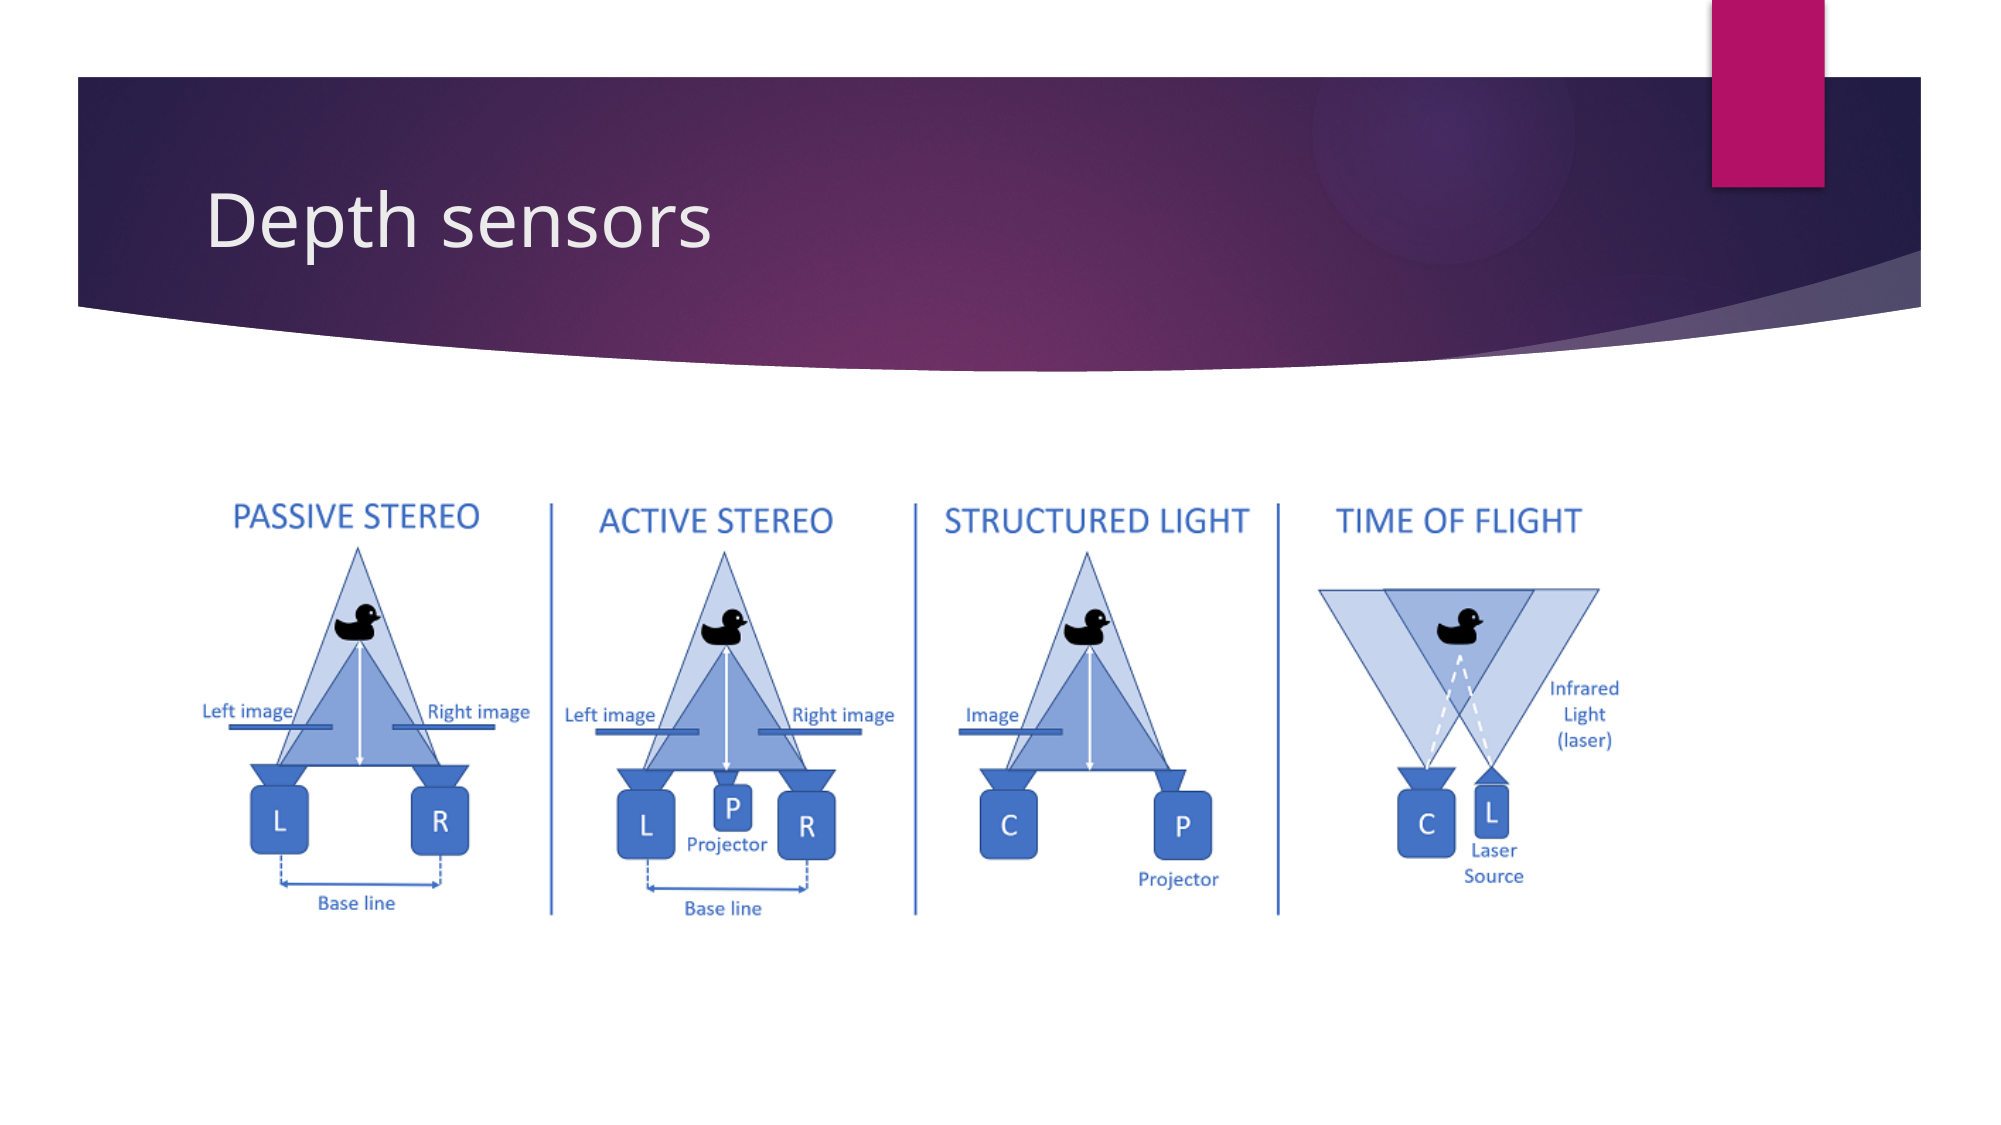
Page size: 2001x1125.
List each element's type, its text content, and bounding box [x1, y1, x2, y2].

title Depth sensors [189, 159, 1627, 276]
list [189, 480, 1638, 934]
